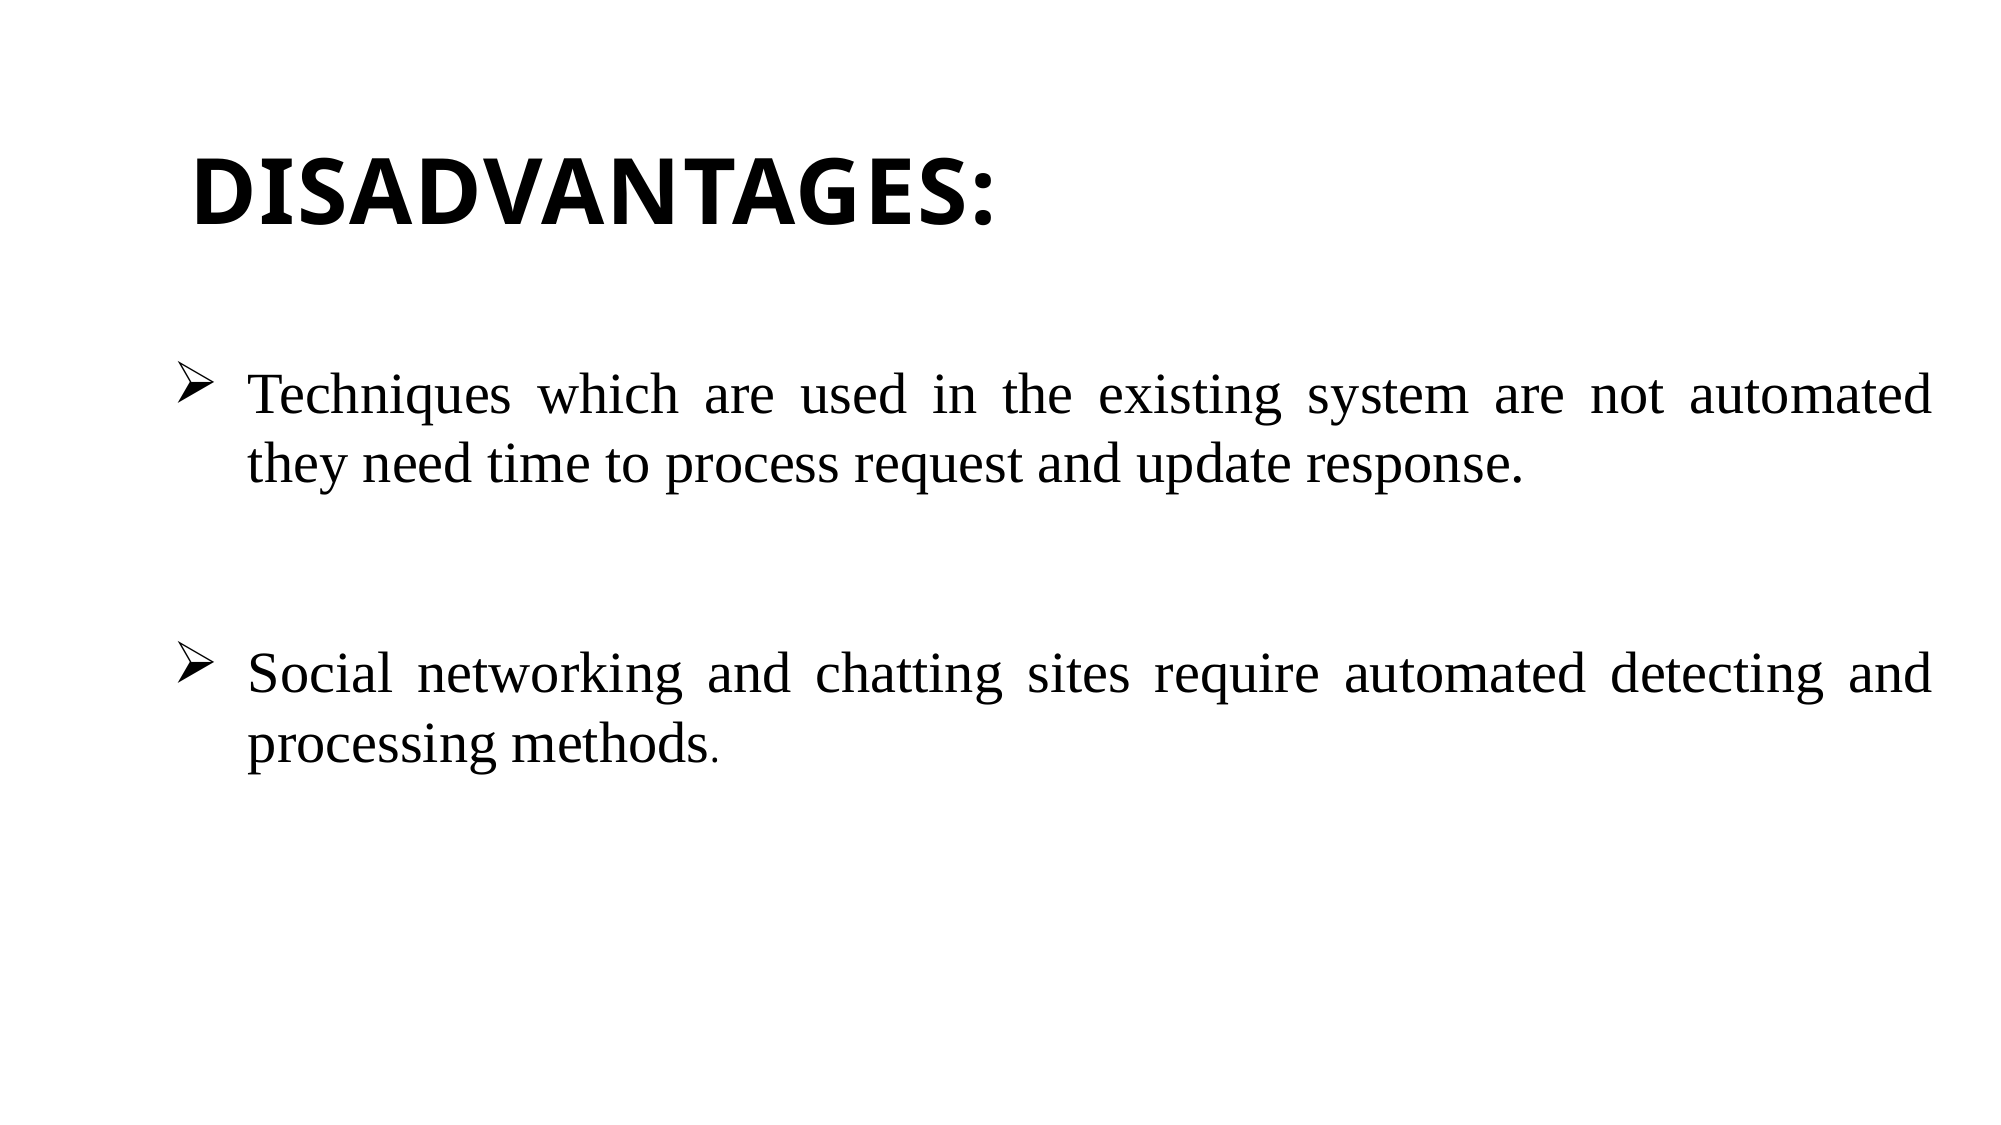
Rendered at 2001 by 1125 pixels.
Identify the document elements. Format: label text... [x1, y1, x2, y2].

title DISADVANTAGES: [189, 144, 1000, 245]
text_box Techniques which are used in the existing system are not automated they need time to process request and update response. Social networking and chatting sites require automated detecting and processing methods. [158, 347, 1949, 782]
